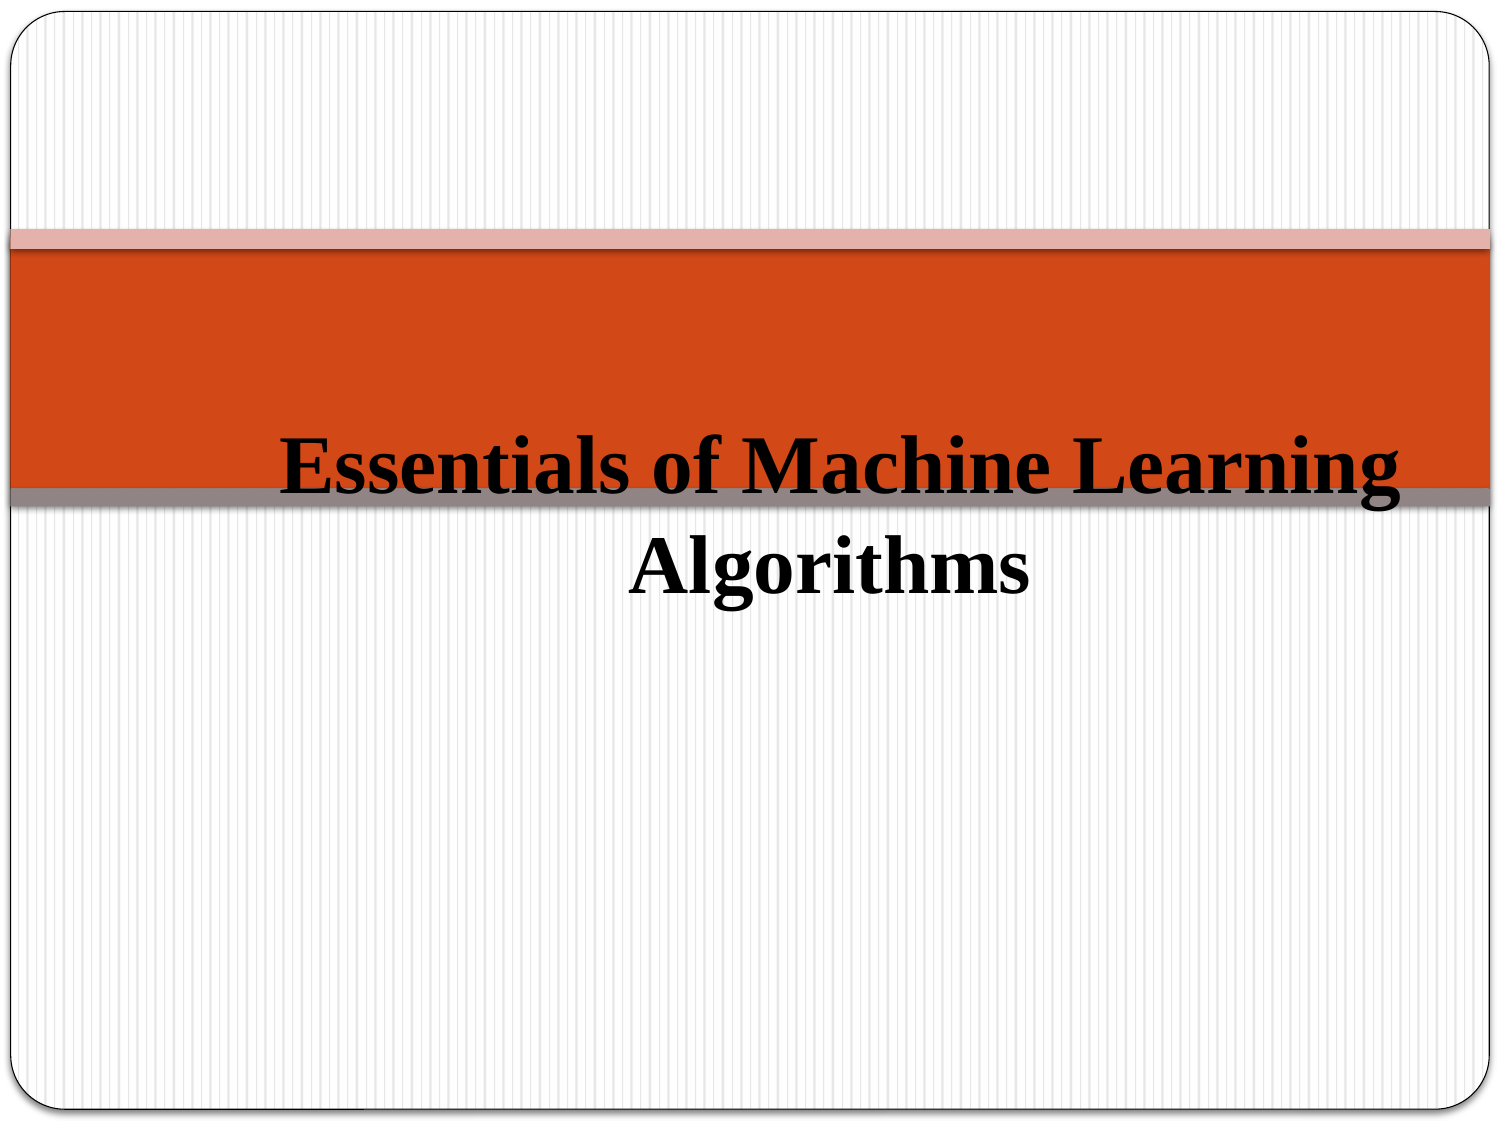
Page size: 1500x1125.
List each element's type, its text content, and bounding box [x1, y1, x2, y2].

text_box Essentials of Machine Learning Algorithms [236, 402, 1445, 718]
